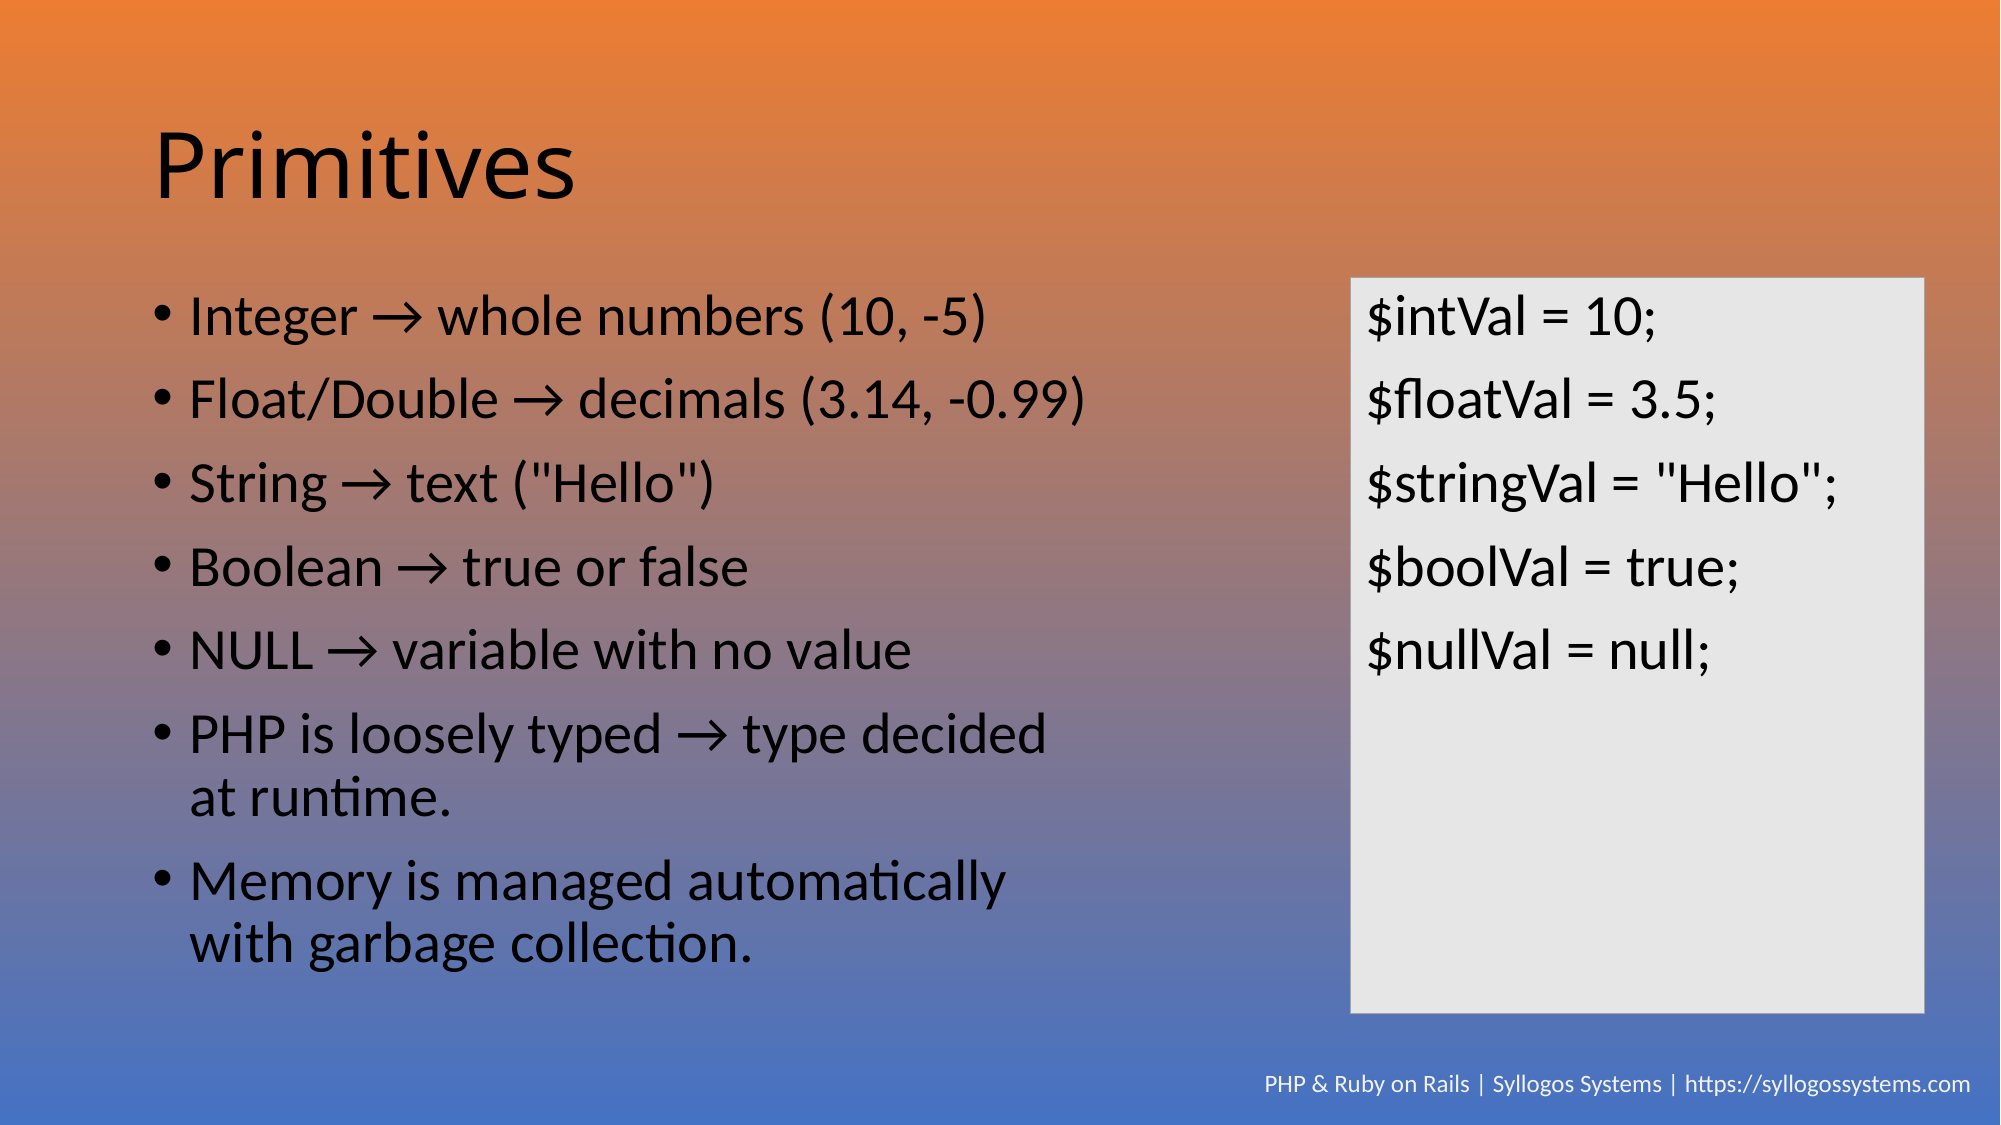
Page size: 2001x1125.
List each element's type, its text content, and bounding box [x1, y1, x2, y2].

title Primitives [137, 59, 1863, 278]
text_box $intVal = 10; $floatVal = 3.5; $stringVal = "Hello"; $boolVal = true; $nullVal = null; [1350, 277, 1925, 1014]
footer PHP & Ruby on Rails | Syllogos Systems | https://syllogossystems.com [1247, 1052, 1990, 1113]
list Integer → whole numbers (10, -5) Float/Double → decimals (3.14, -0.99) String → text ("Hello") Boolean → true or false NULL → variable with no value PHP is loosely typed → type decided at runtime. Memory is managed automatically with garbage collection. [137, 277, 1110, 1014]
